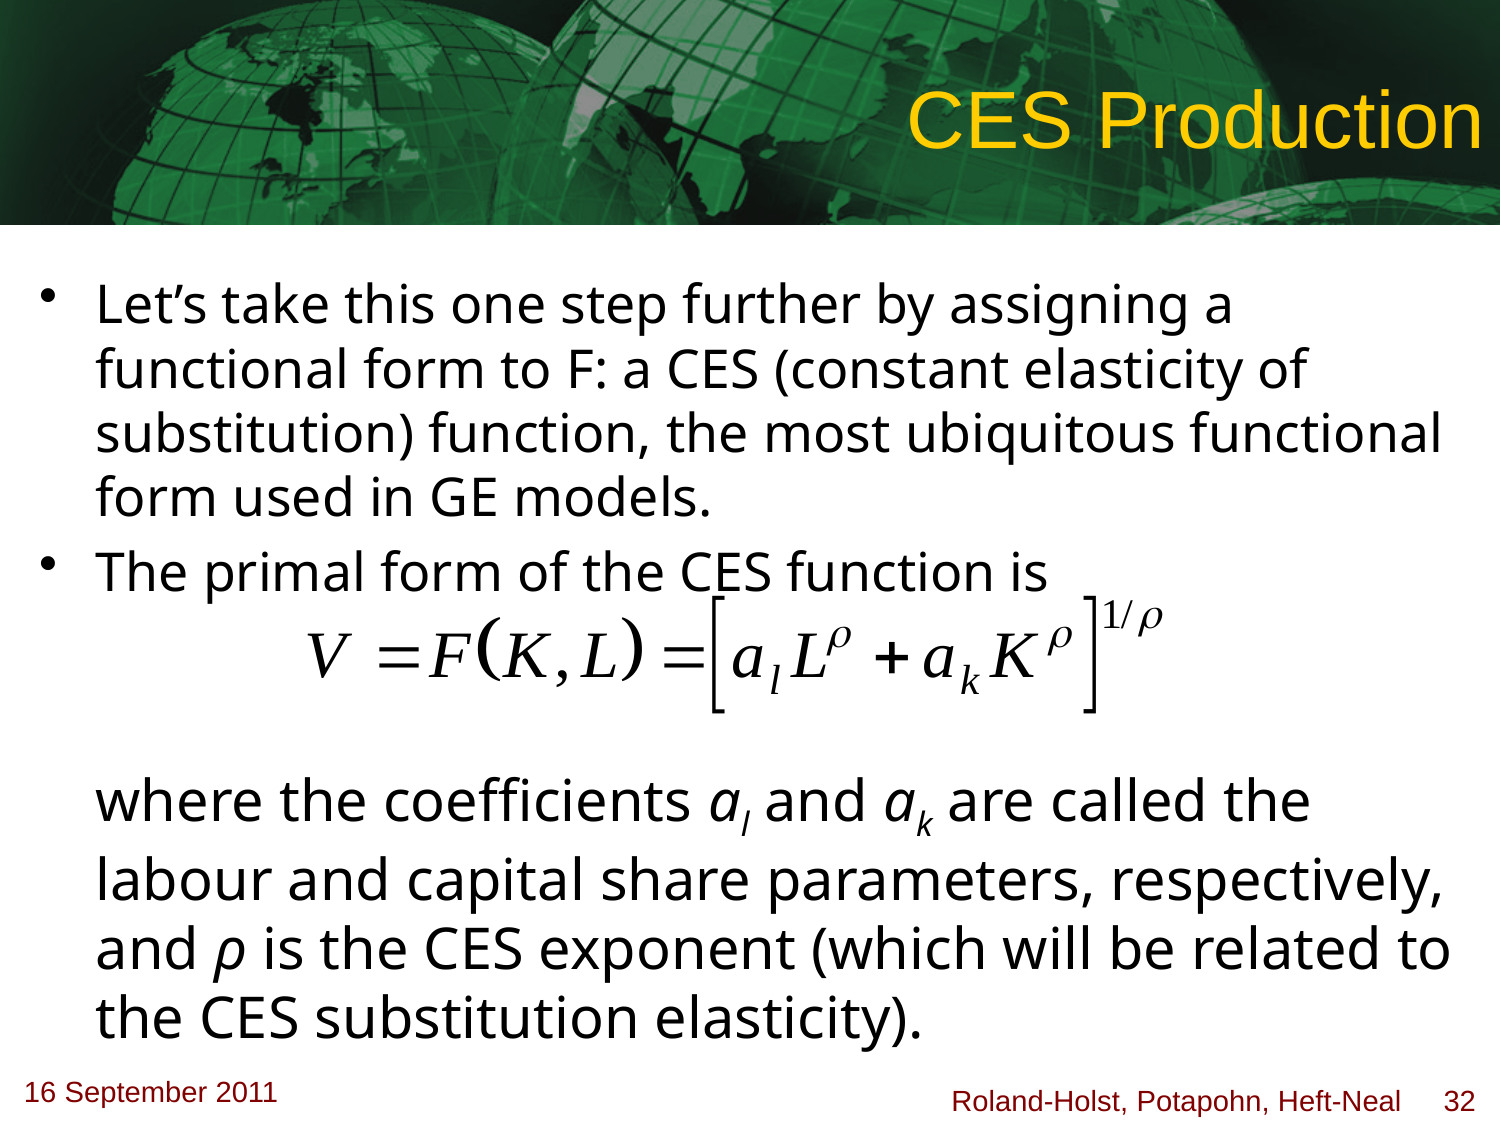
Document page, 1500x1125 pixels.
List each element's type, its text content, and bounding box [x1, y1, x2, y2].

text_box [297, 580, 1176, 726]
list Let’s take this one step further by assigning a functional form to F: a CES (constant elasticity of substitution) function, the most ubiquitous functional form used in GE models. The primal form of the CES function is where the coefficients al and ak are called the labour and capital share parameters, respectively, and ρ is the CES exponent (which will be related to the CES substitution elasticity). [24, 262, 1476, 1063]
title CES Production [382, 22, 1500, 211]
picture [0, 0, 1500, 225]
